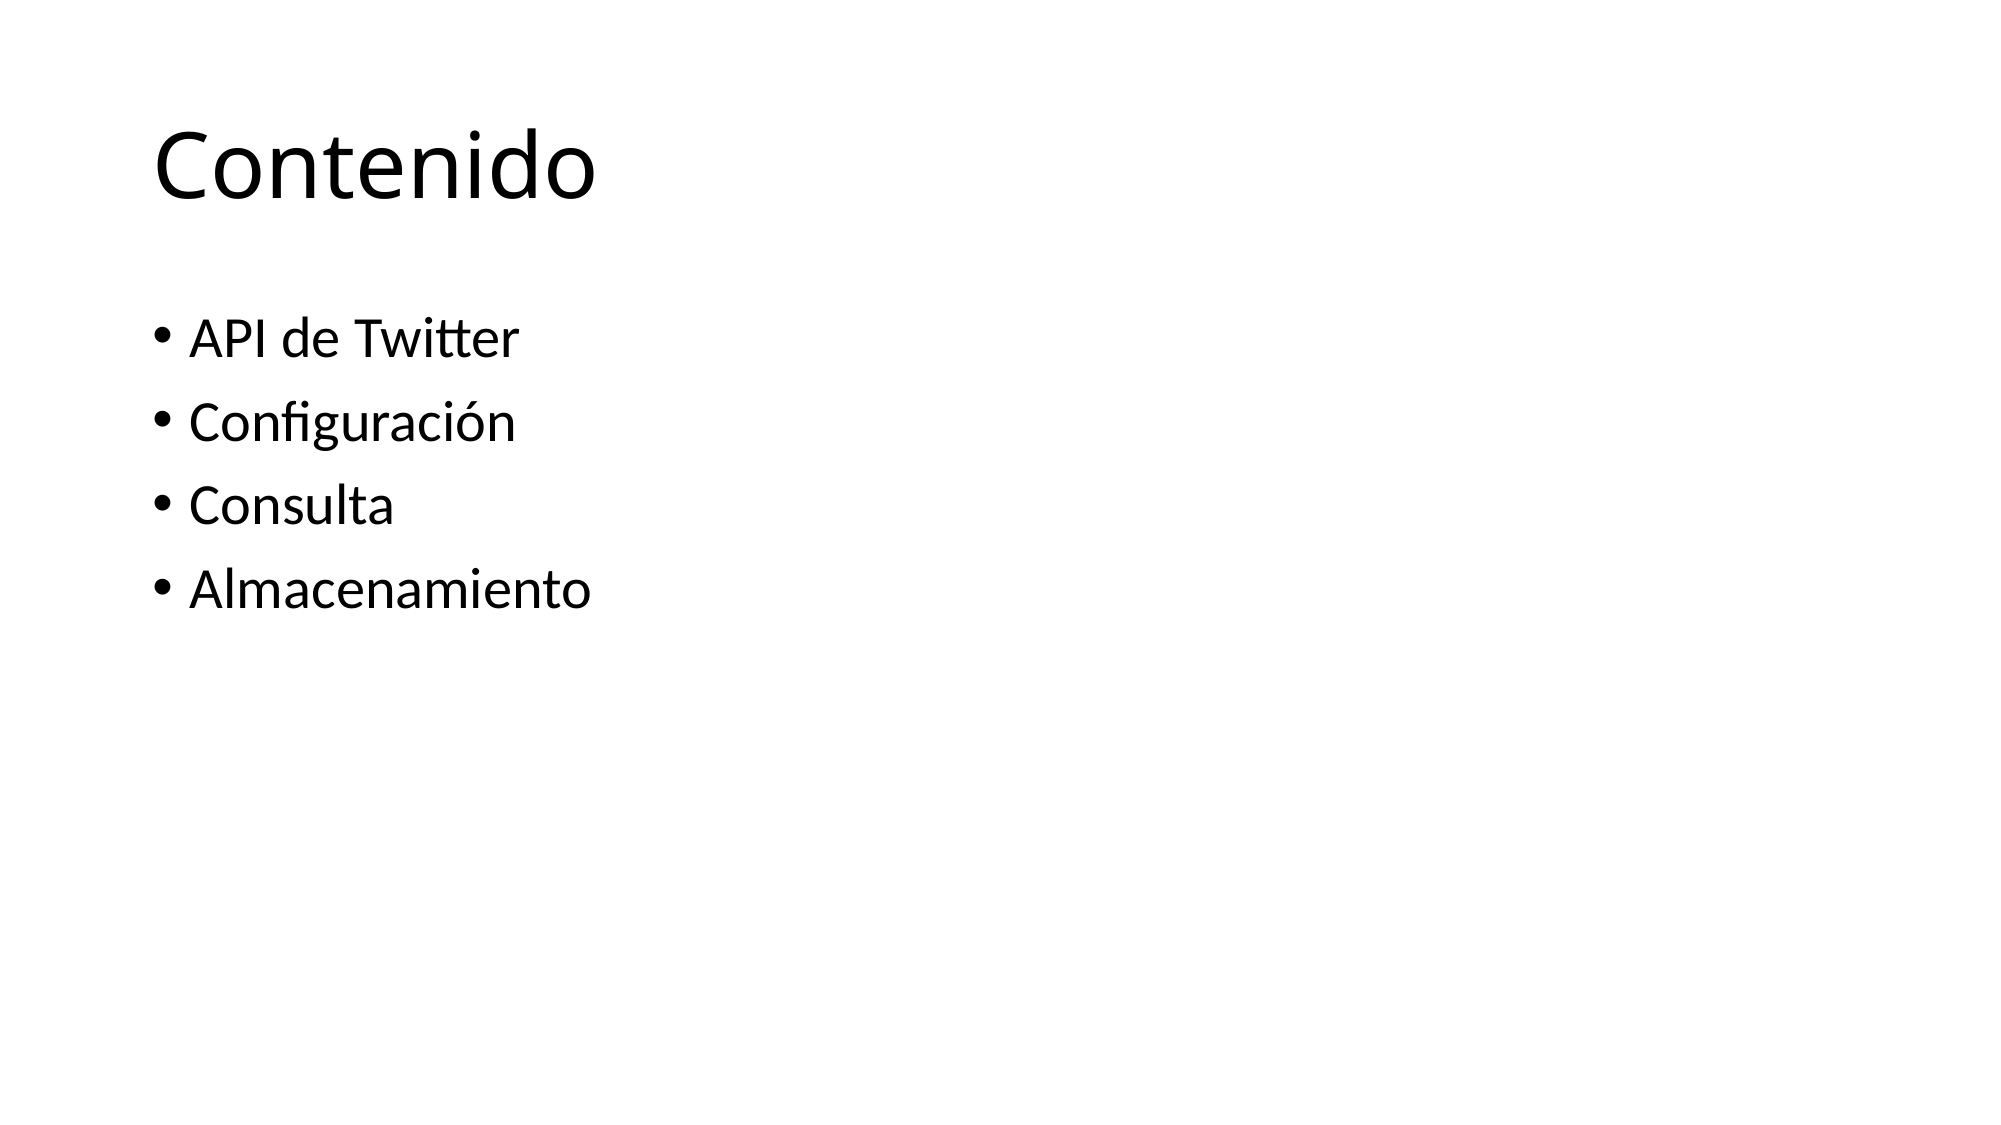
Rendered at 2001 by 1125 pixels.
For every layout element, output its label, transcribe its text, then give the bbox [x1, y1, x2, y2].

list API de Twitter Configuración Consulta Almacenamiento [137, 299, 1863, 1014]
title Contenido [137, 59, 1863, 278]
